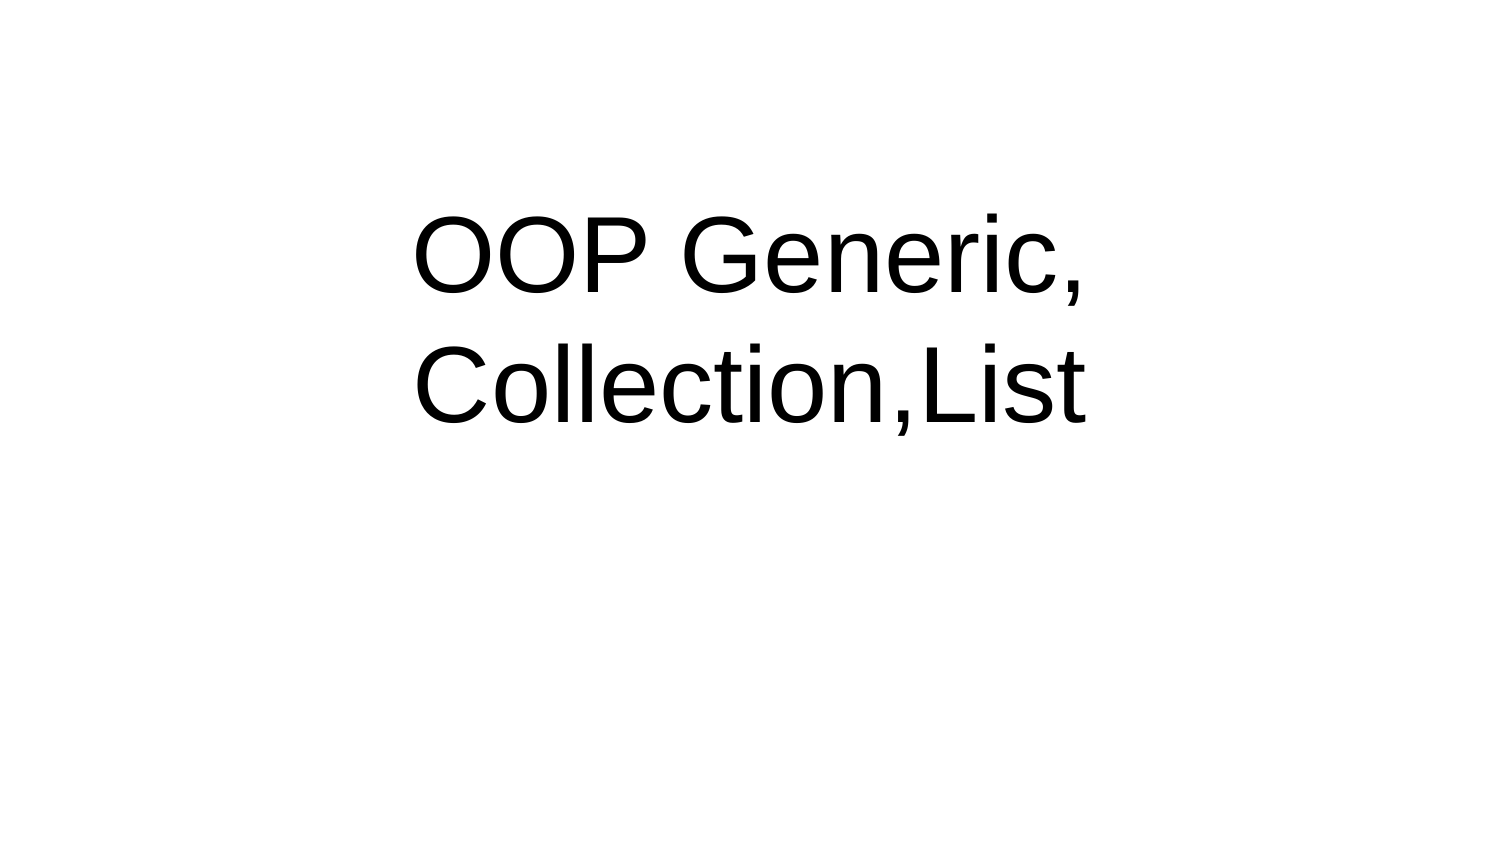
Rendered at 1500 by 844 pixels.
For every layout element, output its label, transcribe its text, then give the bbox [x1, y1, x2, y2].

title OOP Generic, Collection,List [51, 122, 1449, 459]
